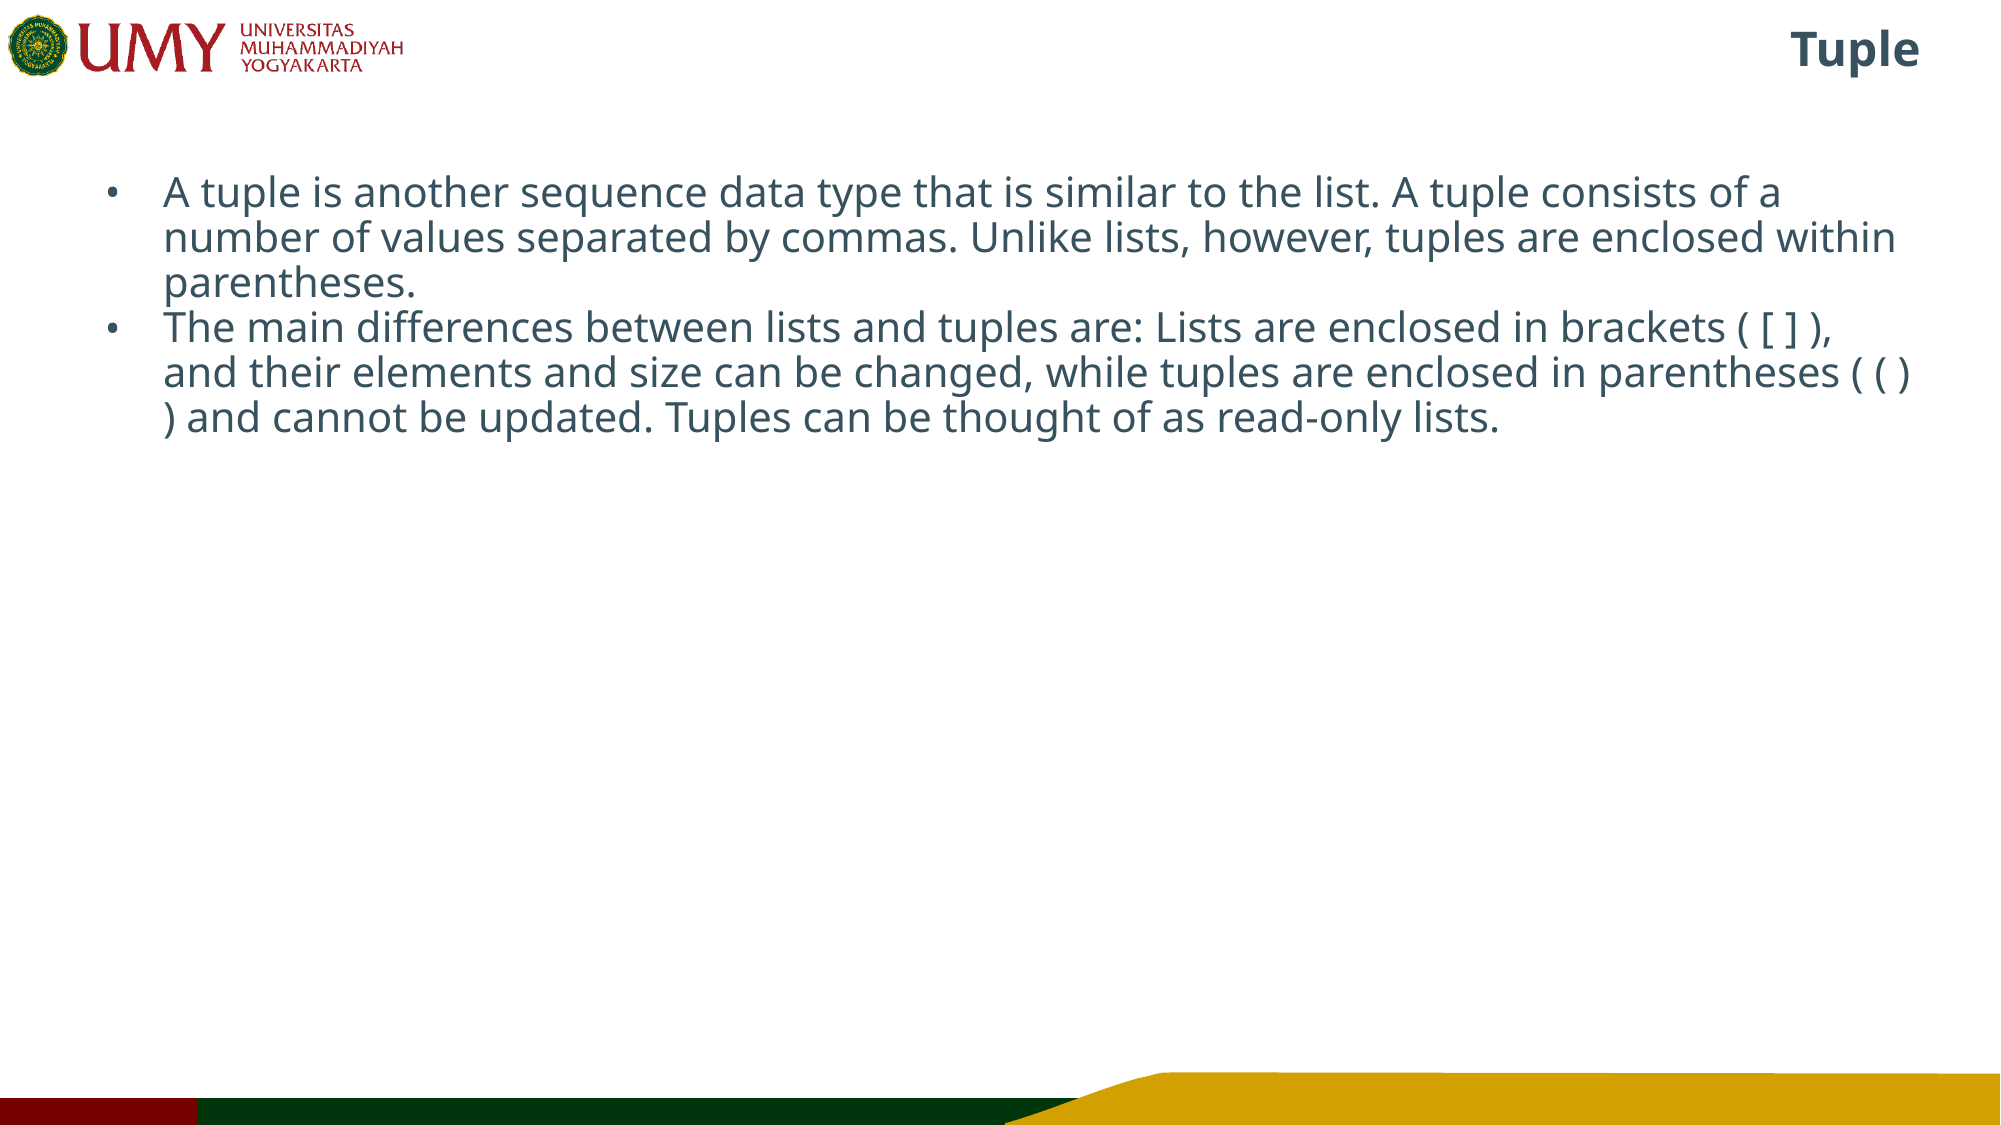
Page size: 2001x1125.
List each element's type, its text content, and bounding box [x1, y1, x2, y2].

picture [0, 7, 411, 88]
list A tuple is another sequence data type that is similar to the list. A tuple consists of a number of values separated by commas. Unlike lists, however, tuples are enclosed within parentheses. The main differences between lists and tuples are: Lists are enclosed in brackets ( [ ] ), and their elements and size can be changed, while tuples are enclosed in parentheses ( ( ) ) and cannot be updated. Tuples can be thought of as read-only lists. [68, 151, 1932, 1013]
title Tuple [891, 13, 1932, 88]
